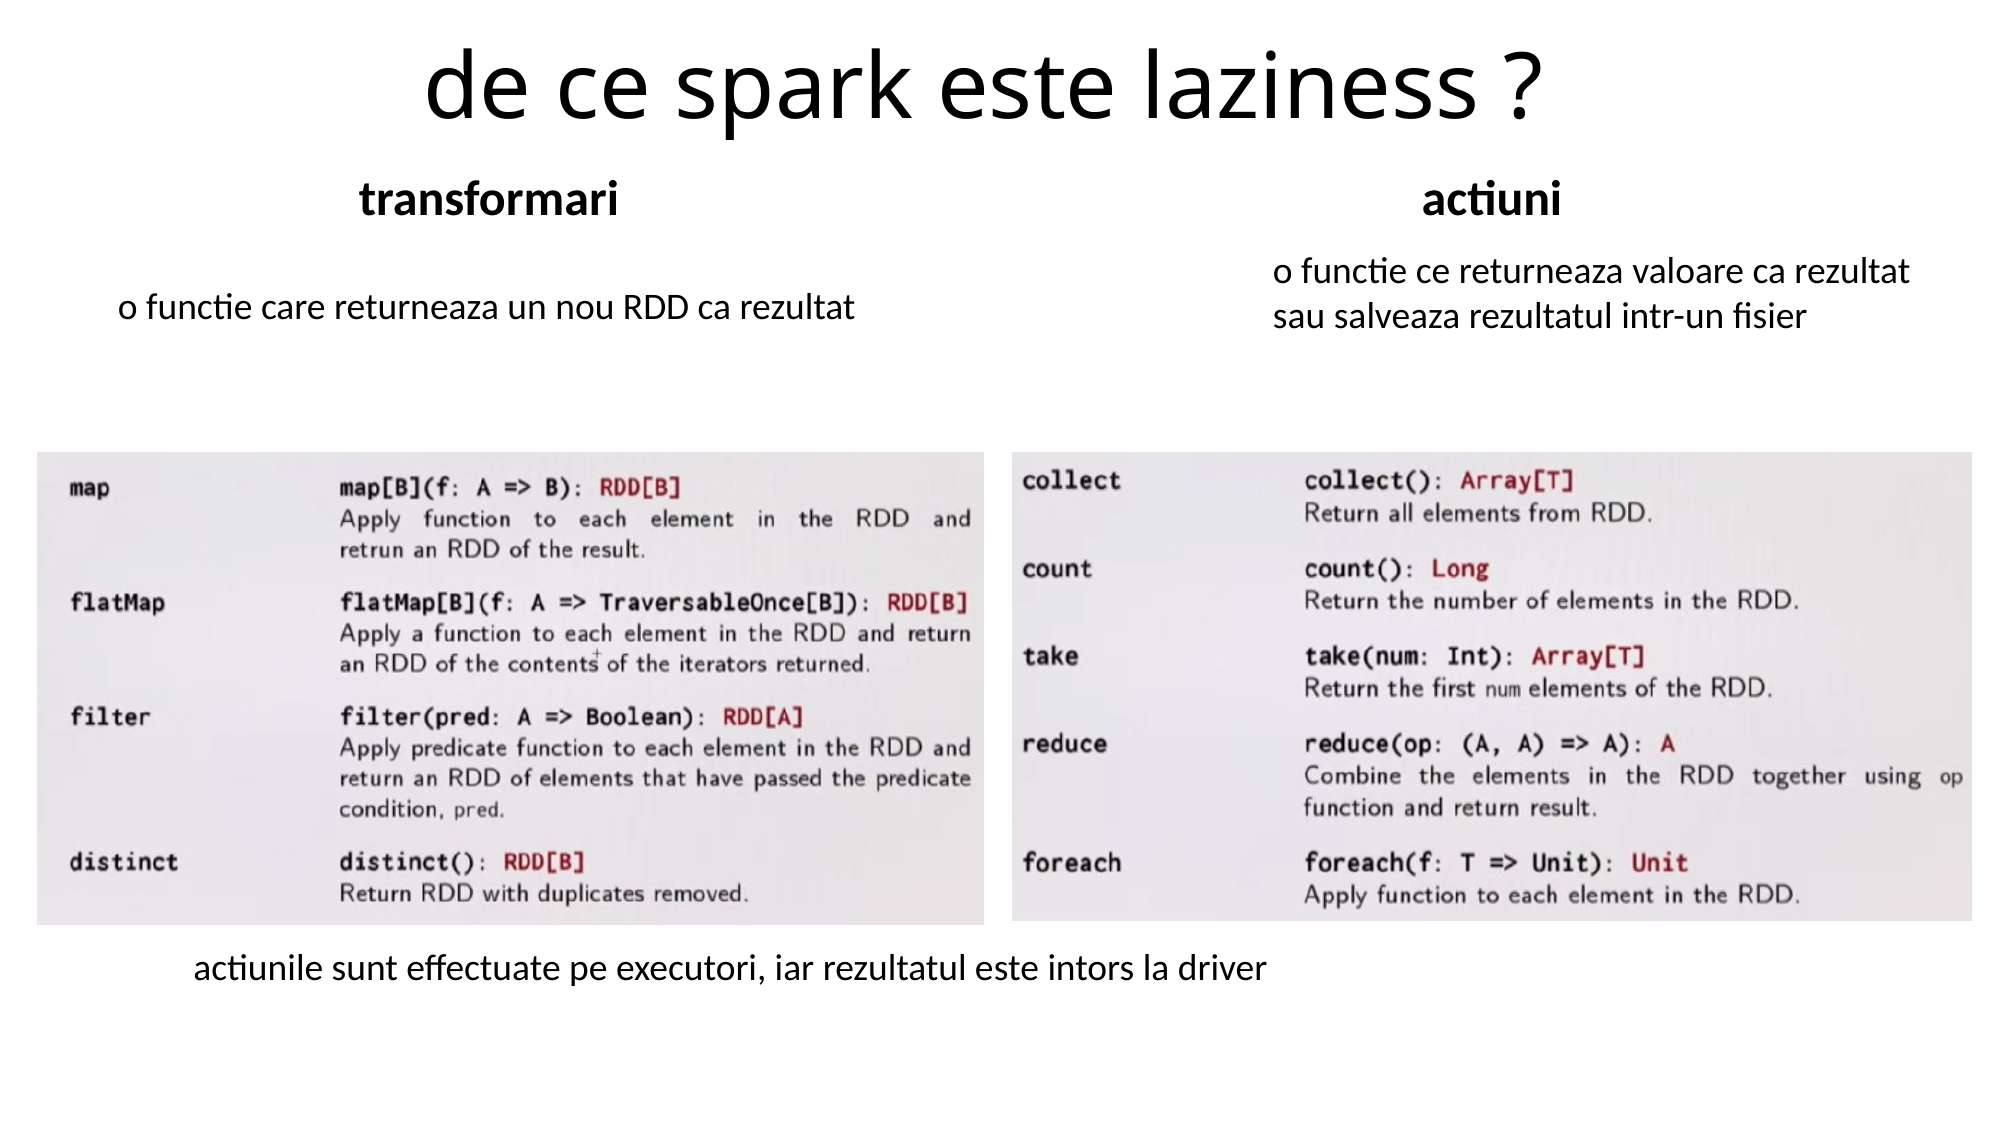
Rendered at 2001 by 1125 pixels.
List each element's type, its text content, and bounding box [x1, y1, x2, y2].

text_box actiunile sunt effectuate pe executori, iar rezultatul este intors la driver [178, 935, 1332, 996]
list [37, 452, 984, 925]
list actiuni [1067, 131, 1918, 267]
text_box de ce spark este laziness ? [408, 20, 1559, 145]
list transformari [66, 131, 913, 267]
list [1012, 452, 1972, 921]
text_box o functie care returneaza un nou RDD ca rezultat [0, 274, 954, 379]
text_box o functie ce returneaza valoare ca rezultat sau salveaza rezultatul intr-un fisier [1108, 239, 1954, 344]
